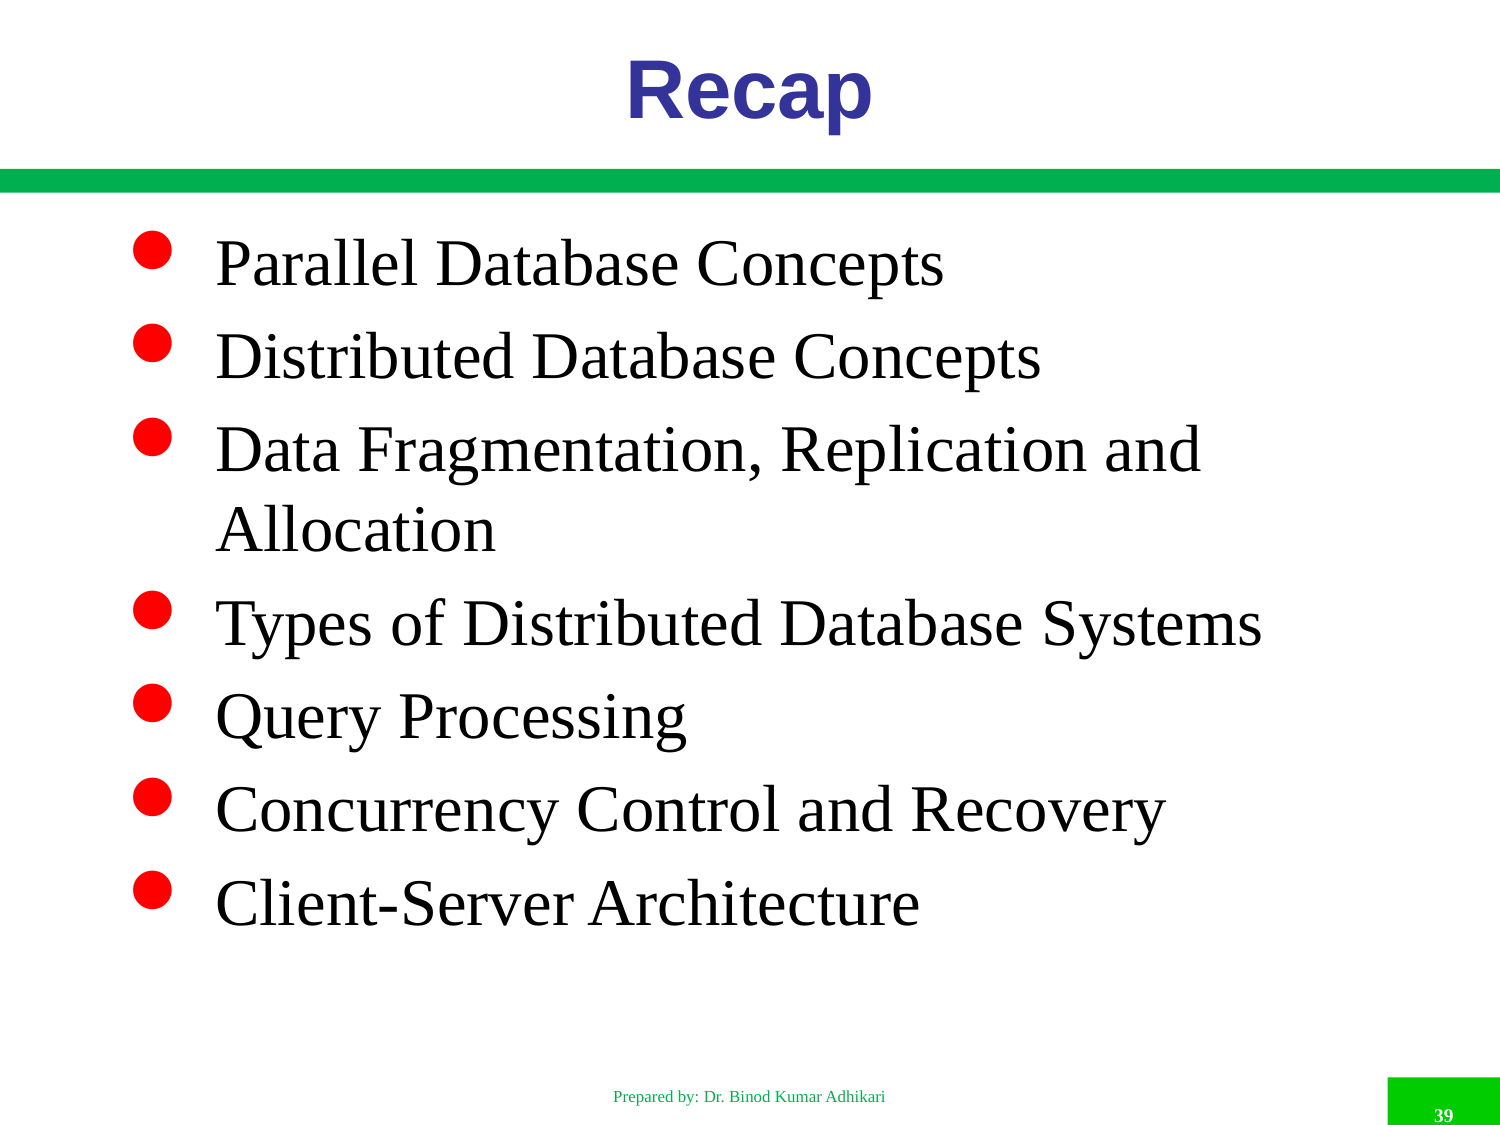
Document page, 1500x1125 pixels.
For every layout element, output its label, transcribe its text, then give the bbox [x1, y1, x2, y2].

footer Prepared by: Dr. Binod Kumar Adhikari [465, 1046, 1034, 1122]
slide_number 39 [1387, 1077, 1500, 1125]
title Recap [112, 35, 1388, 135]
list Parallel Database Concepts Distributed Database Concepts Data Fragmentation, Replication and Allocation Types of Distributed Database Systems Query Processing Concurrency Control and Recovery Client-Server Architecture [112, 211, 1388, 1000]
